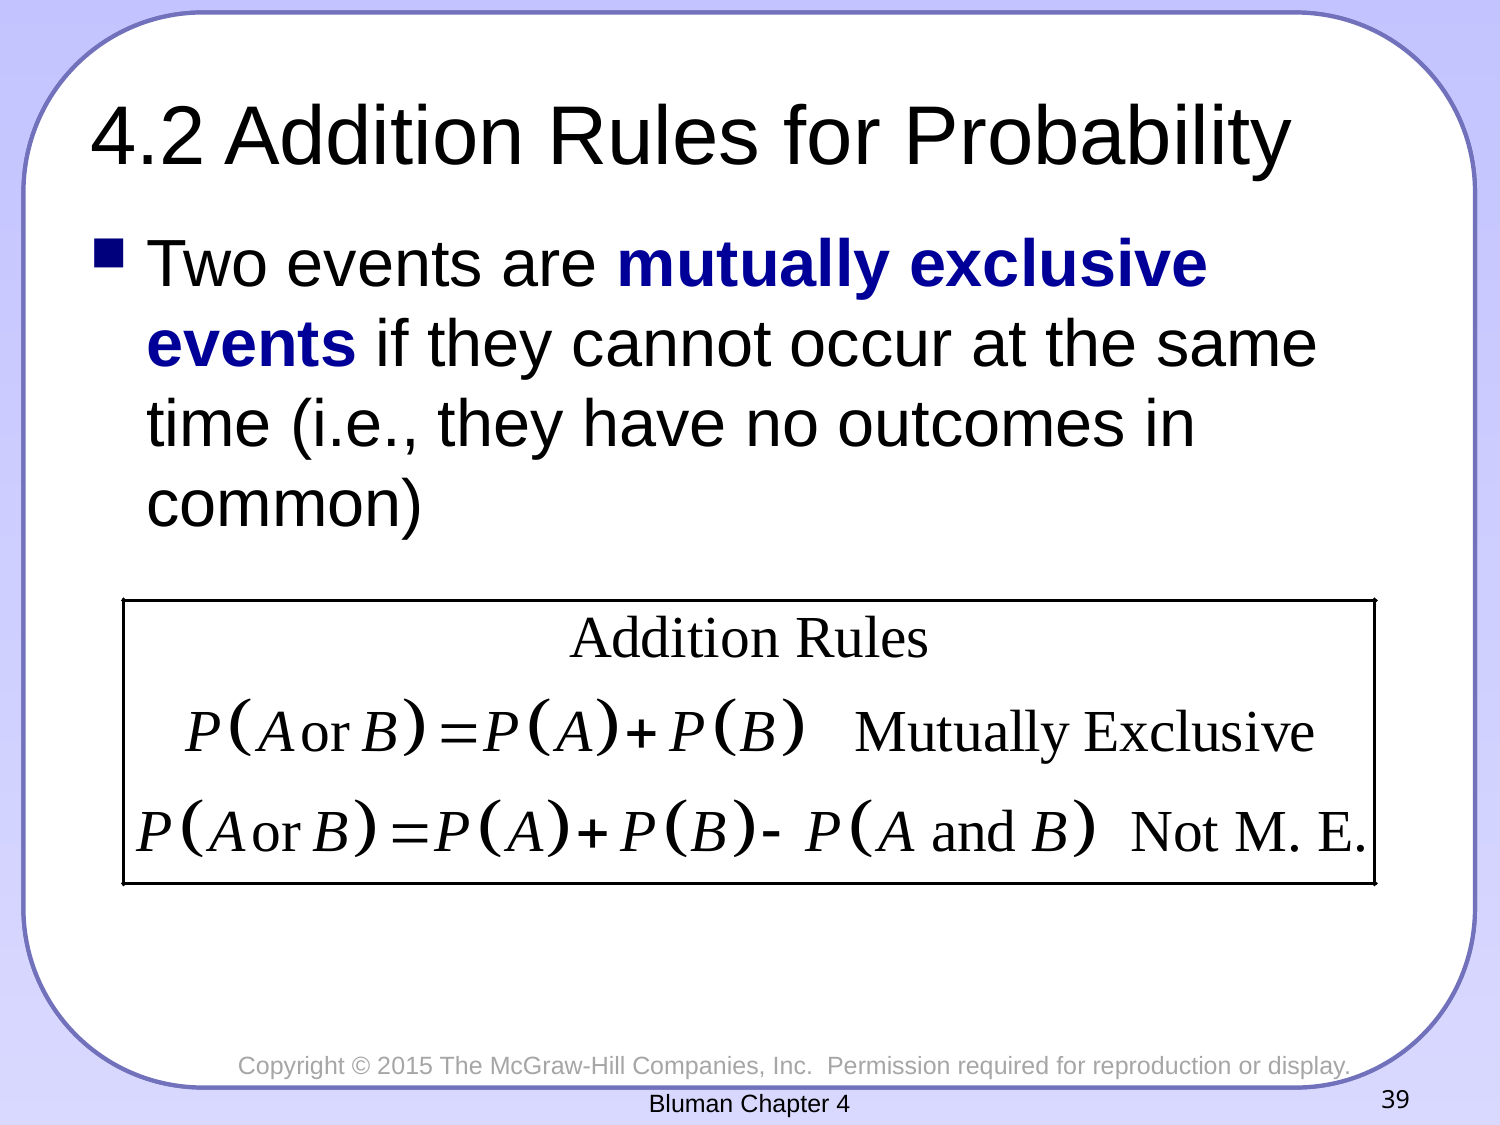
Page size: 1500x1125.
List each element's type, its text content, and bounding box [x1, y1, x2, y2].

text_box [112, 587, 1388, 896]
slide_number 39 [1074, 1049, 1426, 1125]
footer Bluman Chapter 4 [512, 1049, 988, 1125]
list Two events are mutually exclusive events if they cannot occur at the same time (i.e., they have no outcomes in common) [75, 212, 1400, 588]
title 4.2 Addition Rules for Probability [75, 50, 1425, 213]
